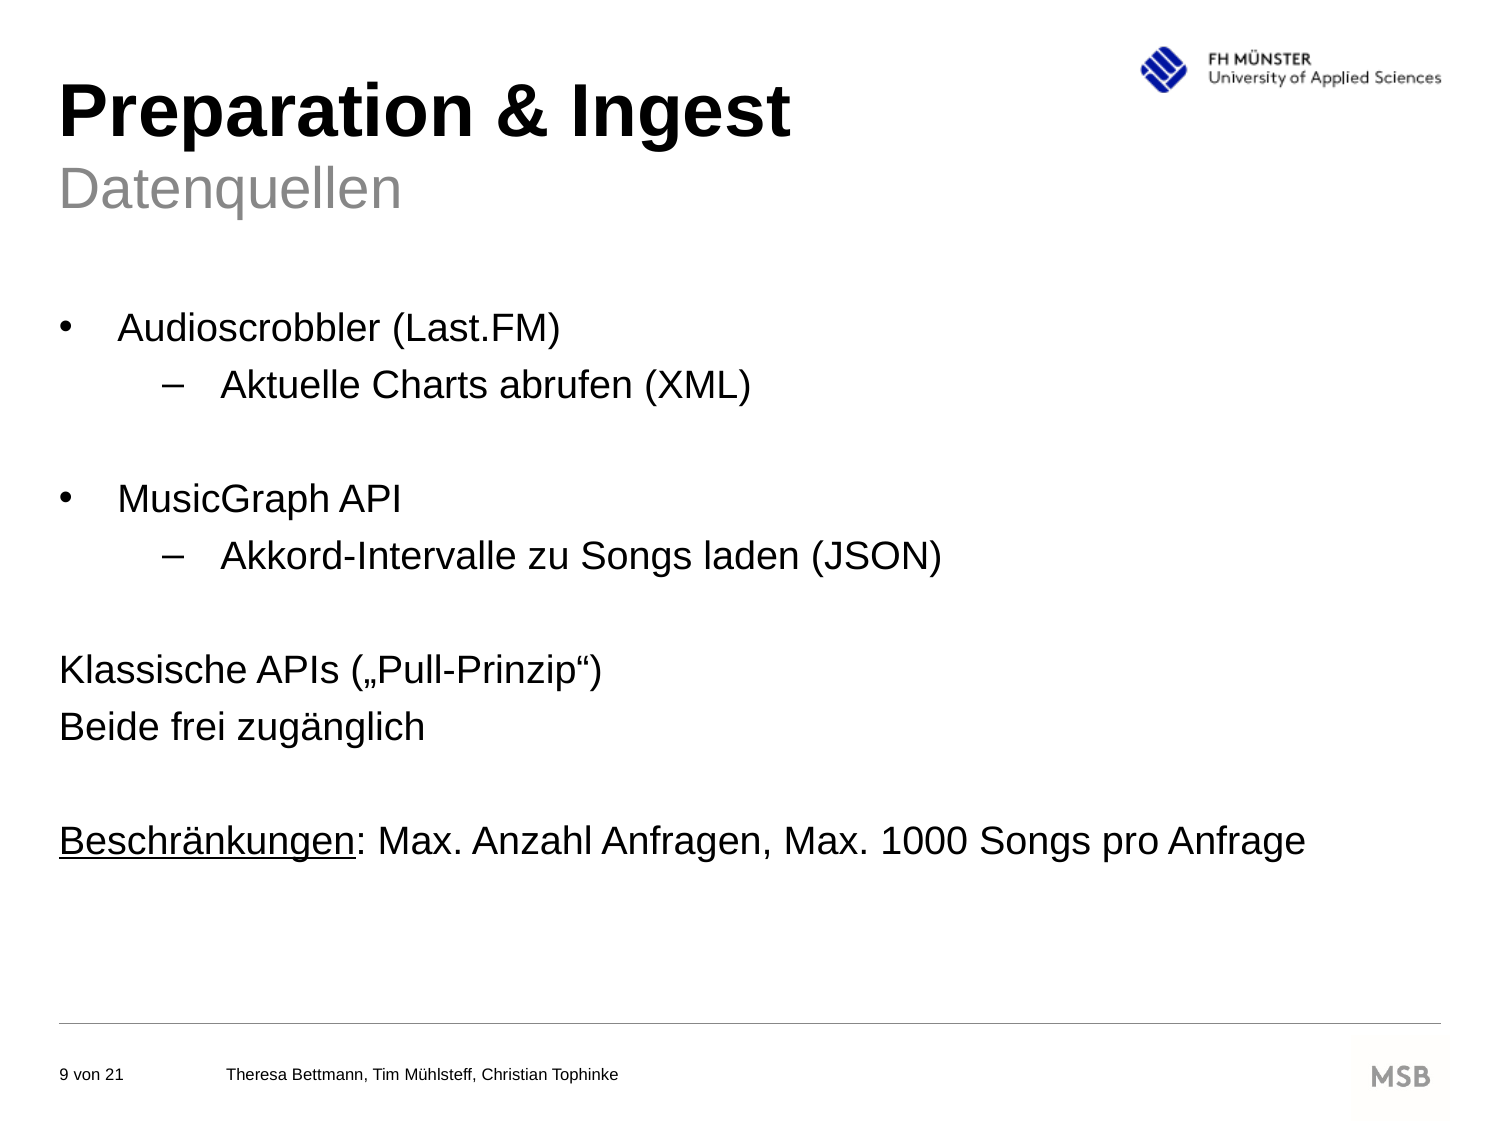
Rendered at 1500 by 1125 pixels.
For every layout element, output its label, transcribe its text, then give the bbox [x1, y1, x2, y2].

footer Theresa Bettmann, Tim Mühlsteff, Christian Tophinke [226, 1035, 1341, 1085]
picture [1351, 1035, 1450, 1121]
list Datenquellen [58, 143, 1105, 226]
list Audioscrobbler (Last.FM) Aktuelle Charts abrufen (XML) MusicGraph API Akkord-Intervalle zu Songs laden (JSON) Klassische APIs („Pull-Prinzip“) Beide frei zugänglich Beschränkungen: Max. Anzahl Anfragen, Max. 1000 Songs pro Anfrage [58, 292, 1442, 953]
title Preparation & Ingest [58, 61, 1105, 143]
